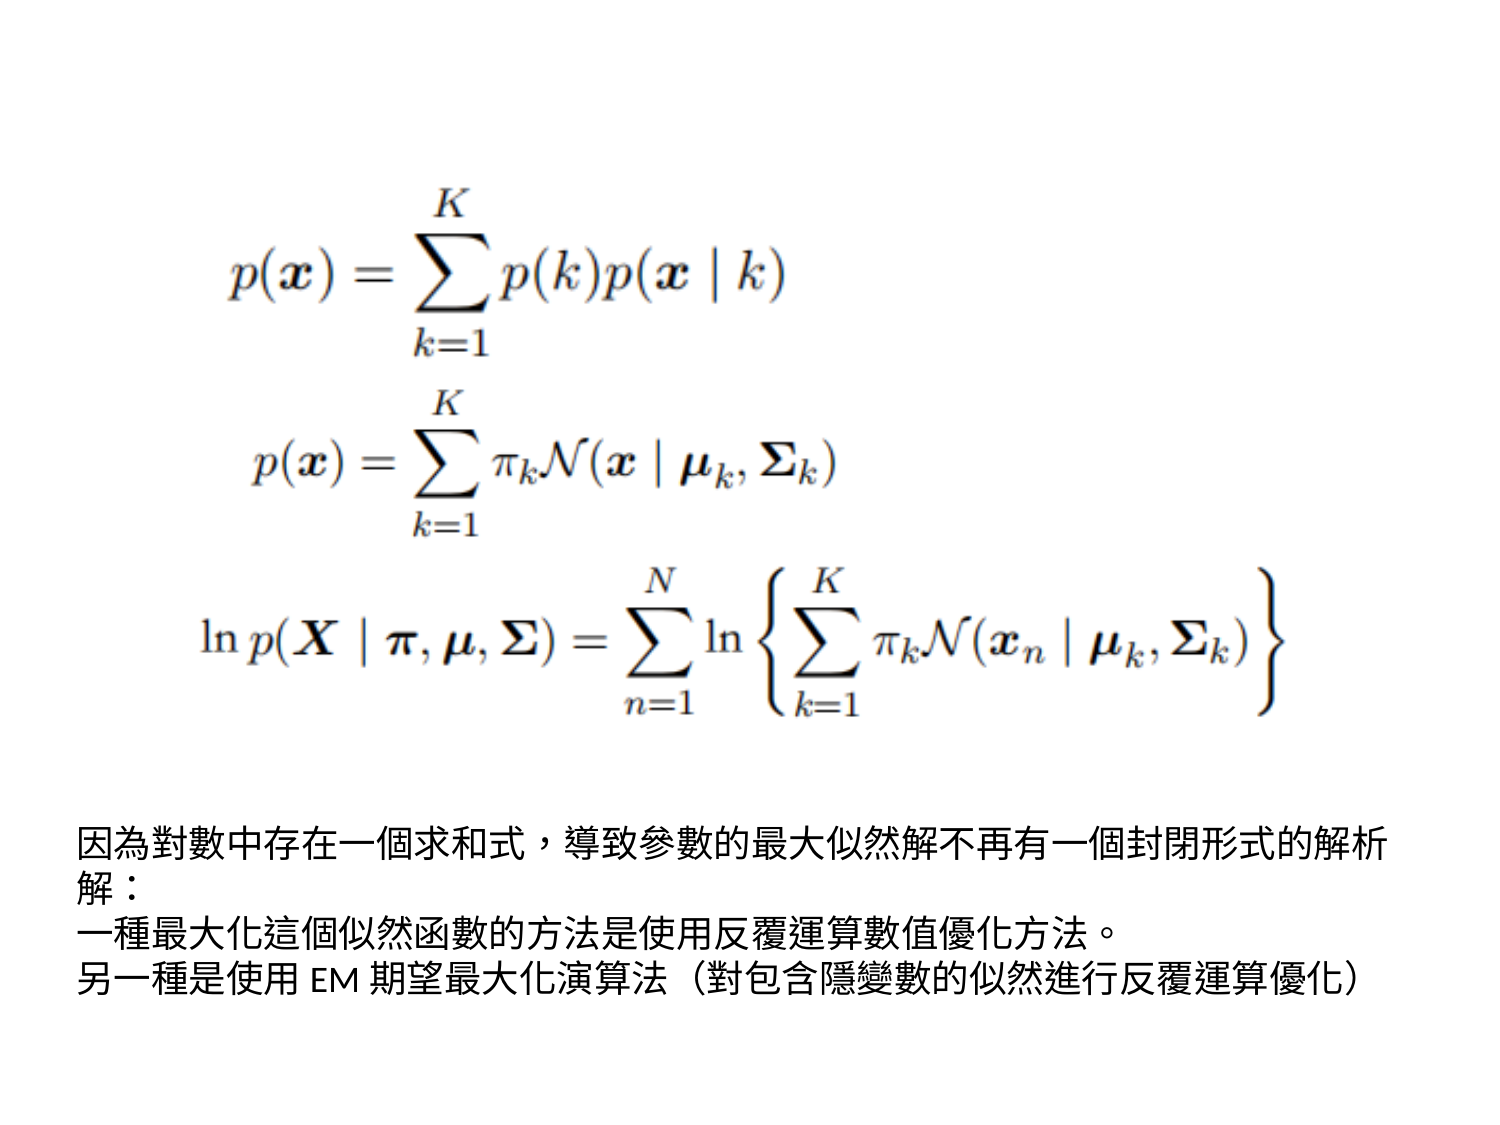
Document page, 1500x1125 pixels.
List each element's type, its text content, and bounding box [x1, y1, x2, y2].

picture [199, 165, 818, 364]
text_box 因為對數中存在一個求和式，導致參數的最大似然解不再有一個封閉形式的解析解： 一種最大化這個似然函數的方法是使用反覆運算數值優化方法。 另一種是使用EM期望最大化演算法（對包含隱變數的似然進行反覆運算優化） [61, 812, 1421, 1008]
picture [173, 384, 1309, 734]
